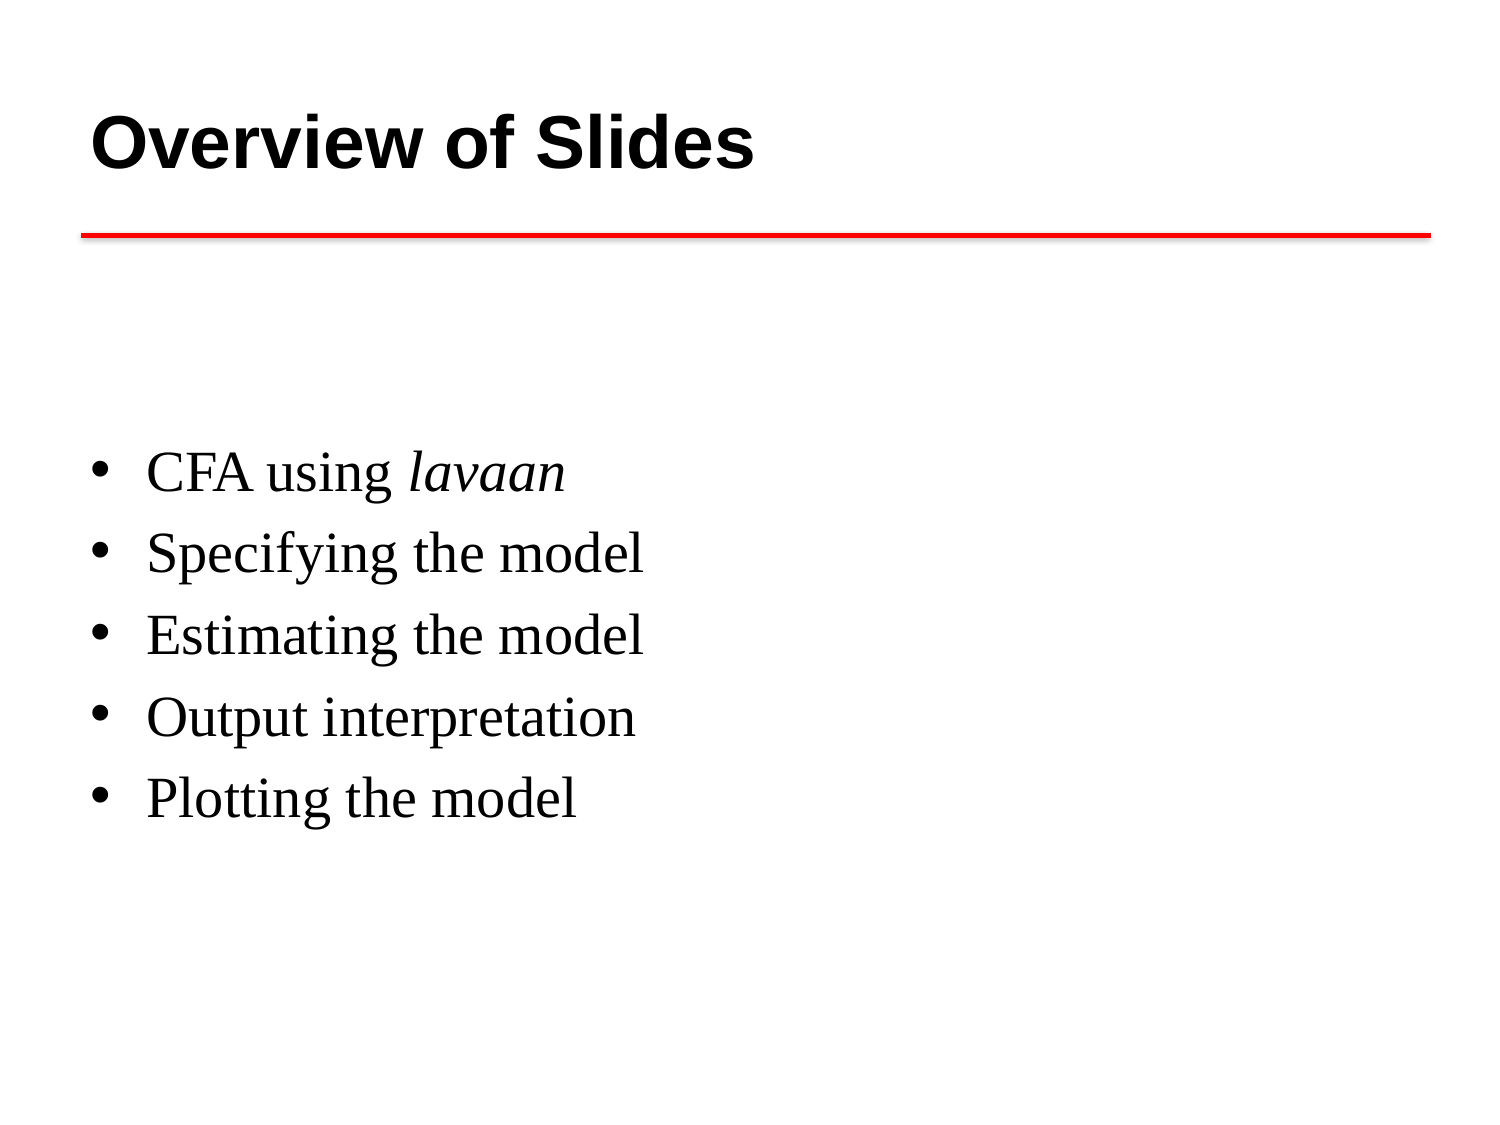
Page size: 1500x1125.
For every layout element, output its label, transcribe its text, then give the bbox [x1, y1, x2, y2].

title Overview of Slides [75, 45, 1425, 233]
list CFA using lavaan Specifying the model Estimating the model Output interpretation Plotting the model [75, 262, 1425, 1064]
